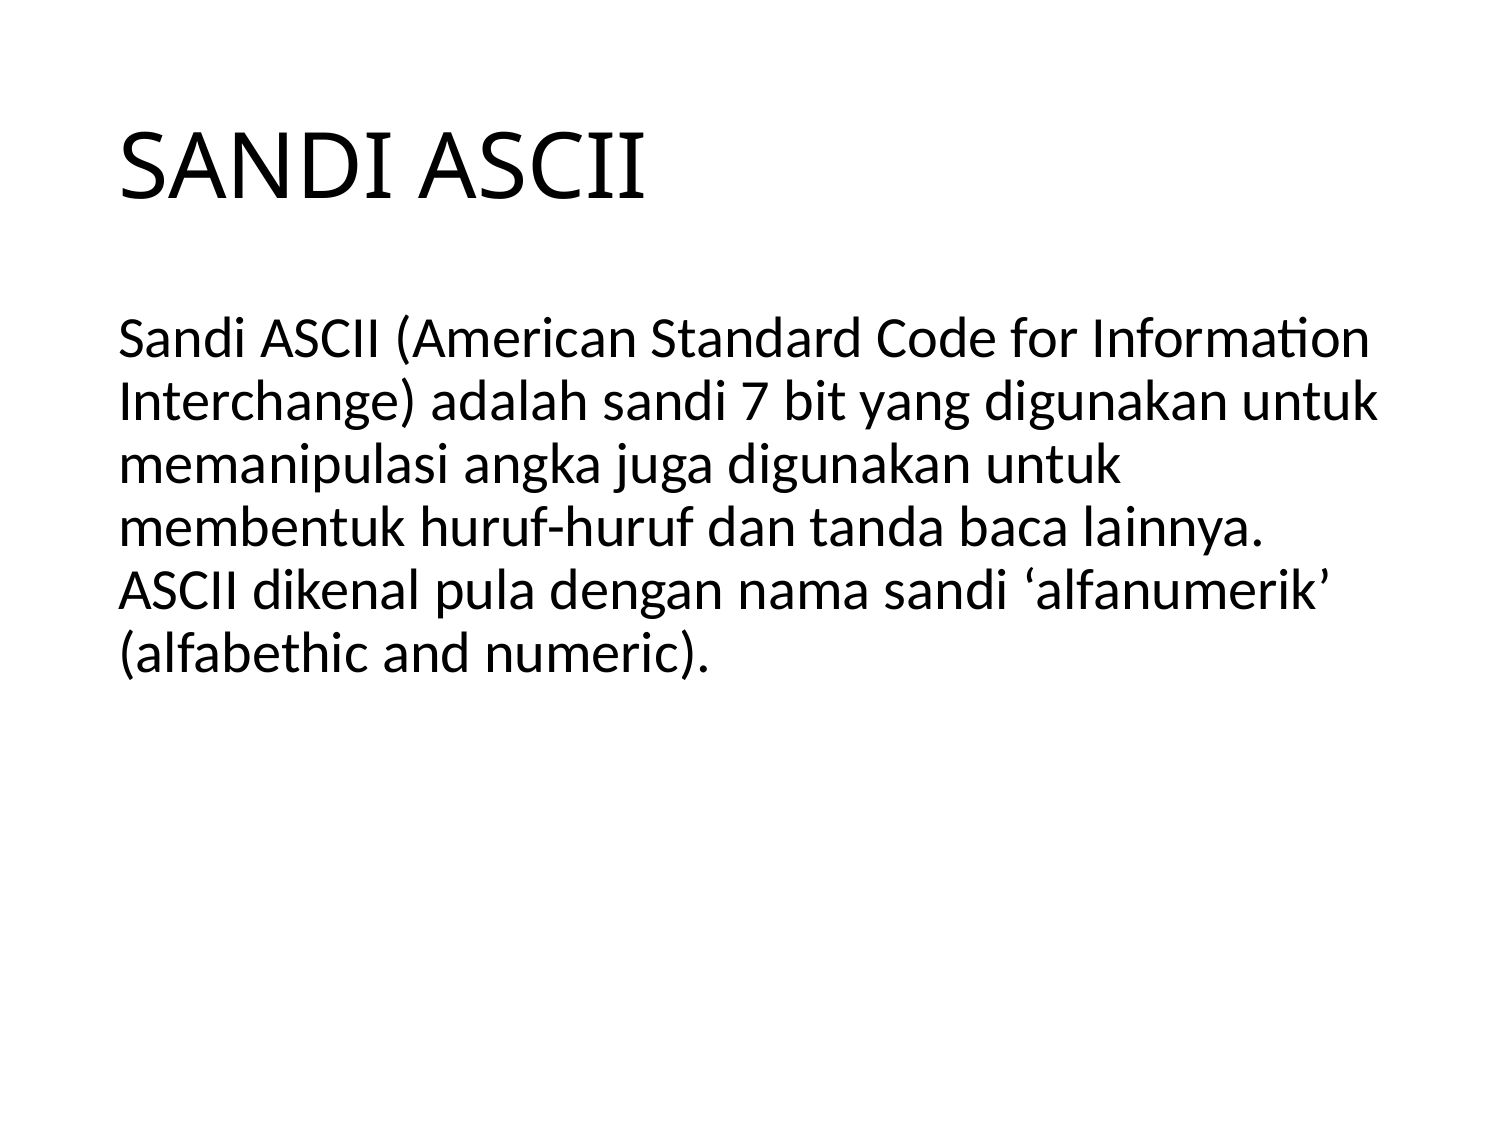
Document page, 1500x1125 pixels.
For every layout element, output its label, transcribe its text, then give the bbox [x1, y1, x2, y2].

list Sandi ASCII (American Standard Code for Information Interchange) adalah sandi 7 bit yang digunakan untuk memanipulasi angka juga digunakan untuk membentuk huruf-huruf dan tanda baca lainnya. ASCII dikenal pula dengan nama sandi ‘alfanumerik’ (alfabethic and numeric). [103, 299, 1397, 1014]
title SANDI ASCII [103, 59, 1397, 278]
